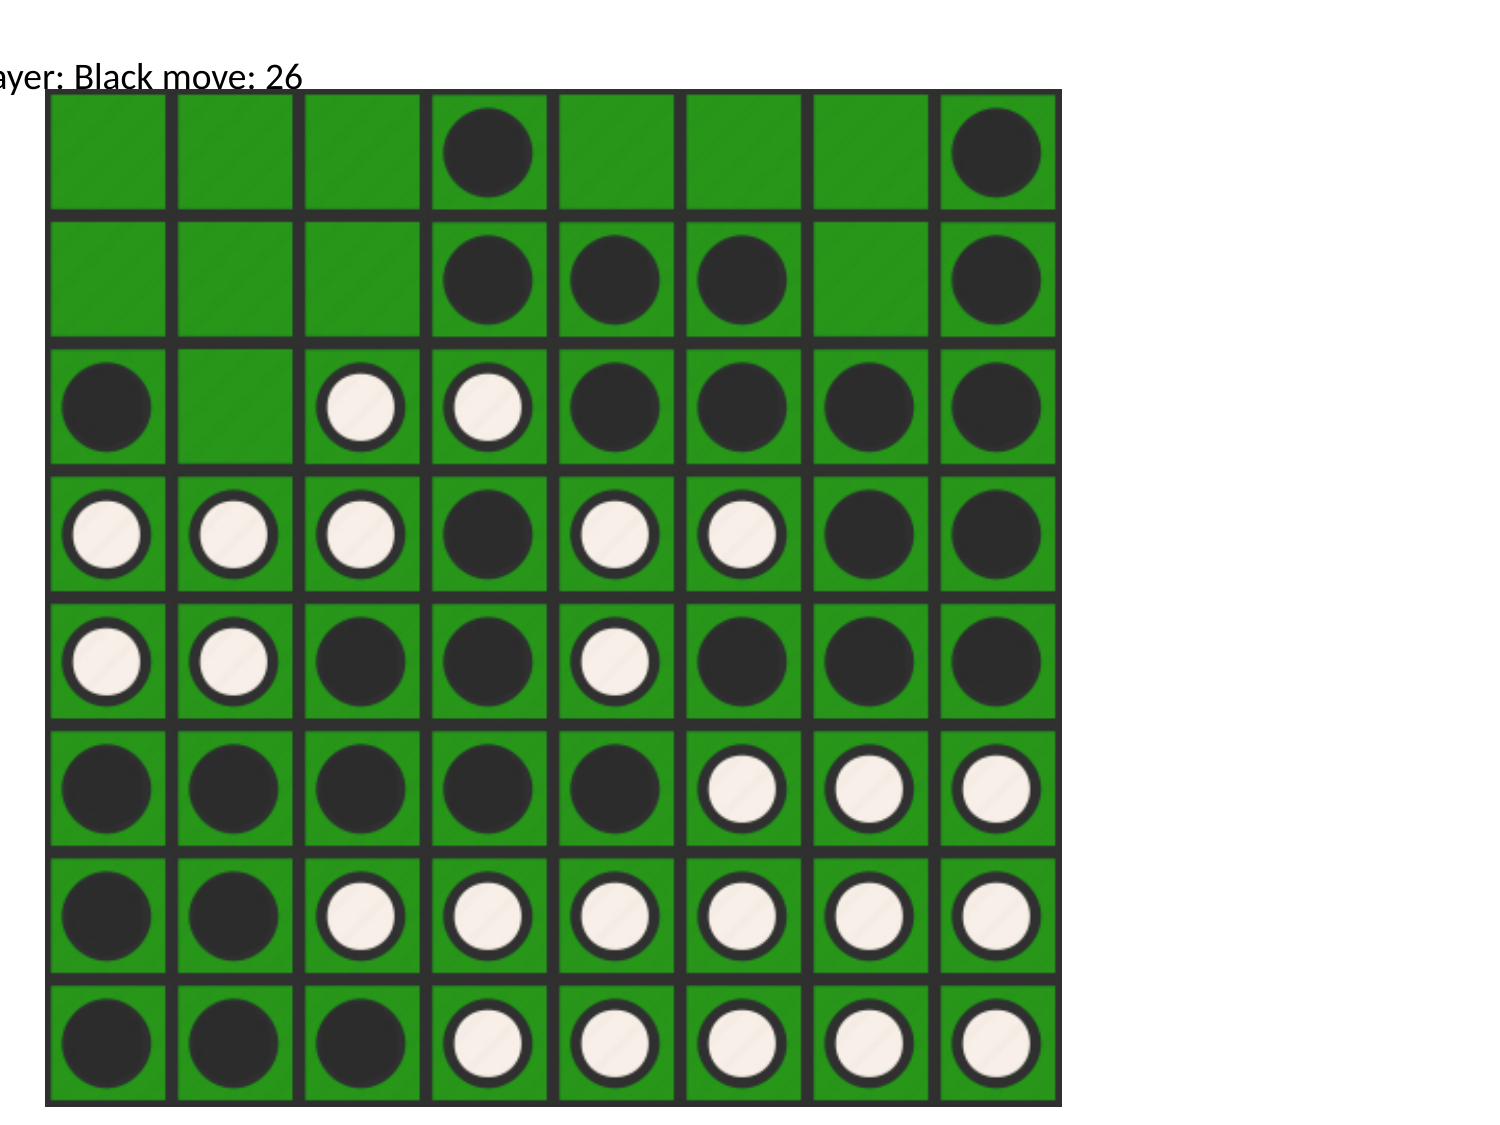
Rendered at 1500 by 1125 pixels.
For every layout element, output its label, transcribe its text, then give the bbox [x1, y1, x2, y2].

text_box turn: 49 player: Black move: 26 [0, 44, 319, 105]
picture [44, 89, 1062, 1107]
